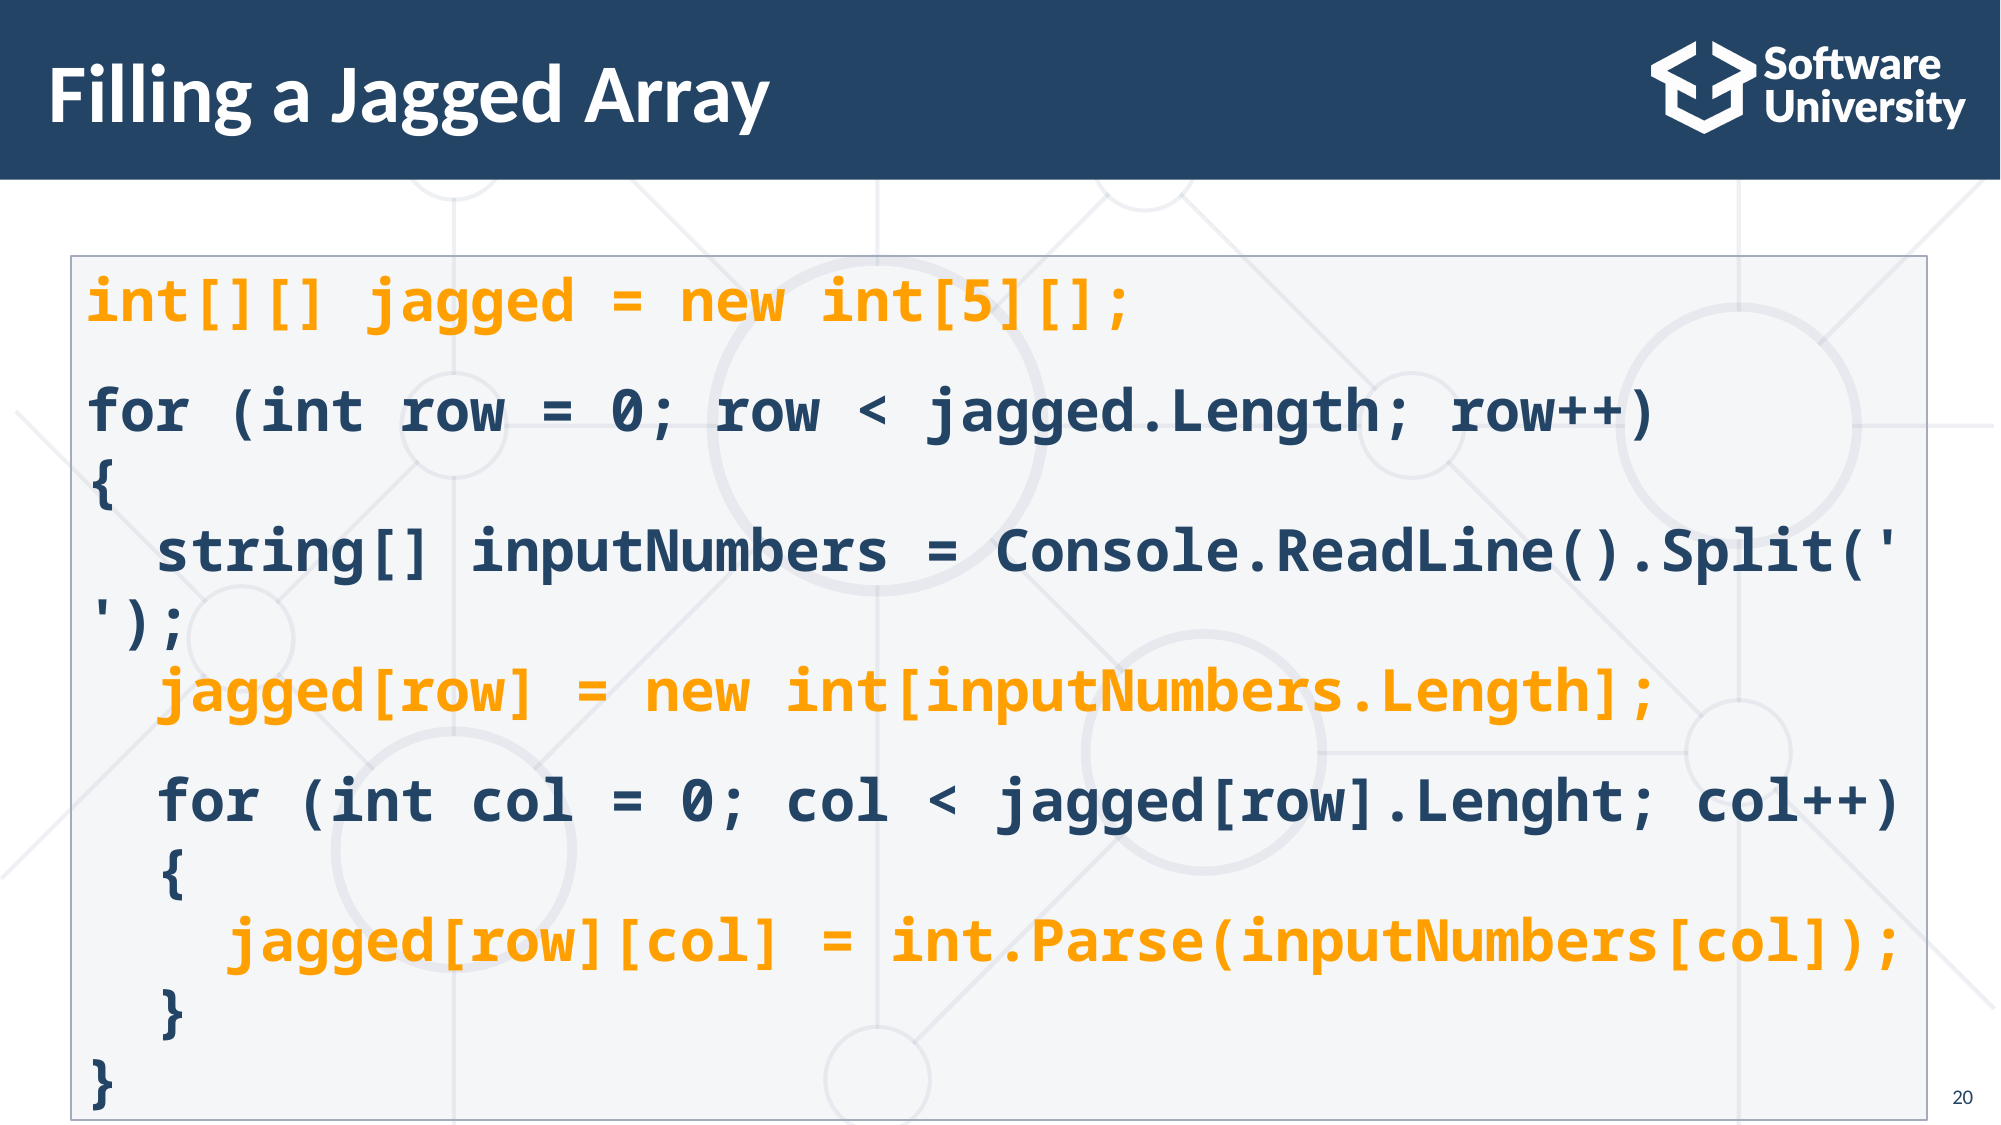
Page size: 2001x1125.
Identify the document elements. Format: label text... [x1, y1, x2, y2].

text_box 20 [1927, 1067, 1989, 1117]
title Filling a Jagged Array [31, 16, 1625, 162]
picture [1651, 41, 1966, 134]
text_box int[][] jagged = new int[5][]; for (int row = 0; row < jagged.Length; row++) { string[] inputNumbers = Console.ReadLine().Split(' '); jagged[row] = new int[inputNumbers.Length]; for (int col = 0; col < jagged[row].Lenght; col++) { jagged[row][col] = int.Parse(inputNumbers[col]); } } [70, 255, 1928, 1121]
